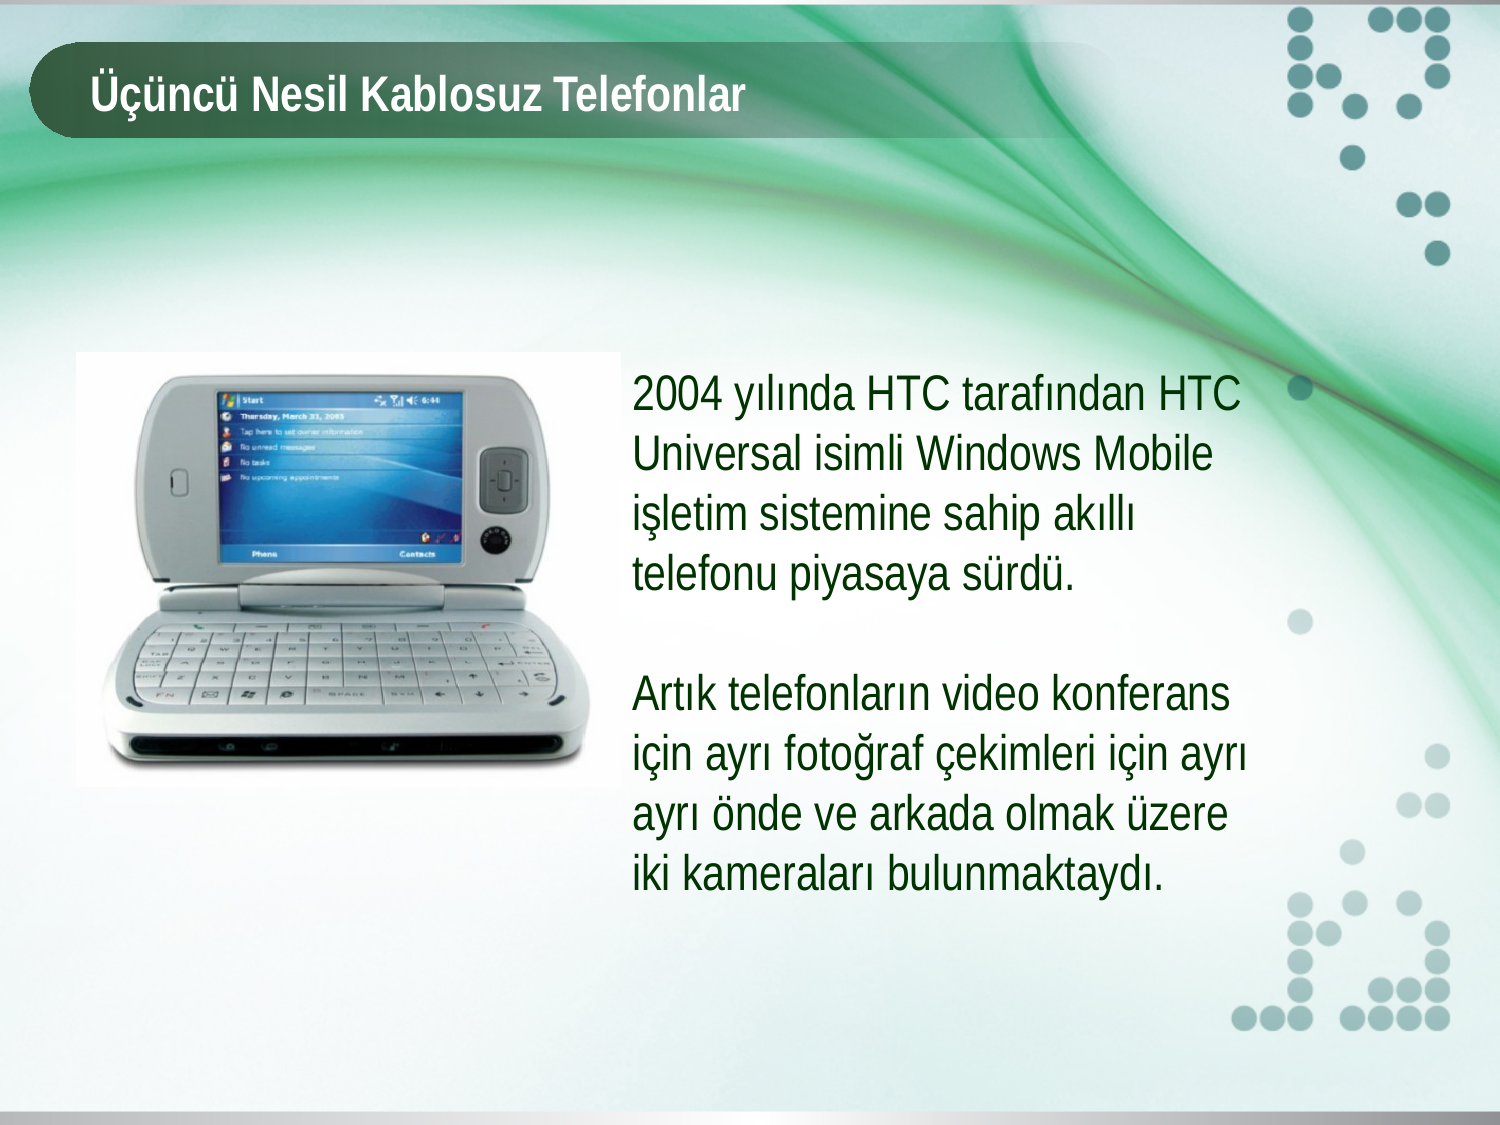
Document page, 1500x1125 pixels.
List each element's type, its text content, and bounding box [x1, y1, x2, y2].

title Üçüncü Nesil Kablosuz Telefonlar [75, 43, 1425, 141]
text_box [29, 42, 1080, 138]
text_box 2004 yılında HTC tarafından HTC Universal isimli Windows Mobile işletim sistemine sahip akıllı telefonu piyasaya sürdü. Artık telefonların video konferans için ayrı fotoğraf çekimleri için ayrı ayrı önde ve arkada olmak üzere iki kameraları bulunmaktaydı. [617, 352, 1280, 968]
picture [0, 0, 1500, 1125]
